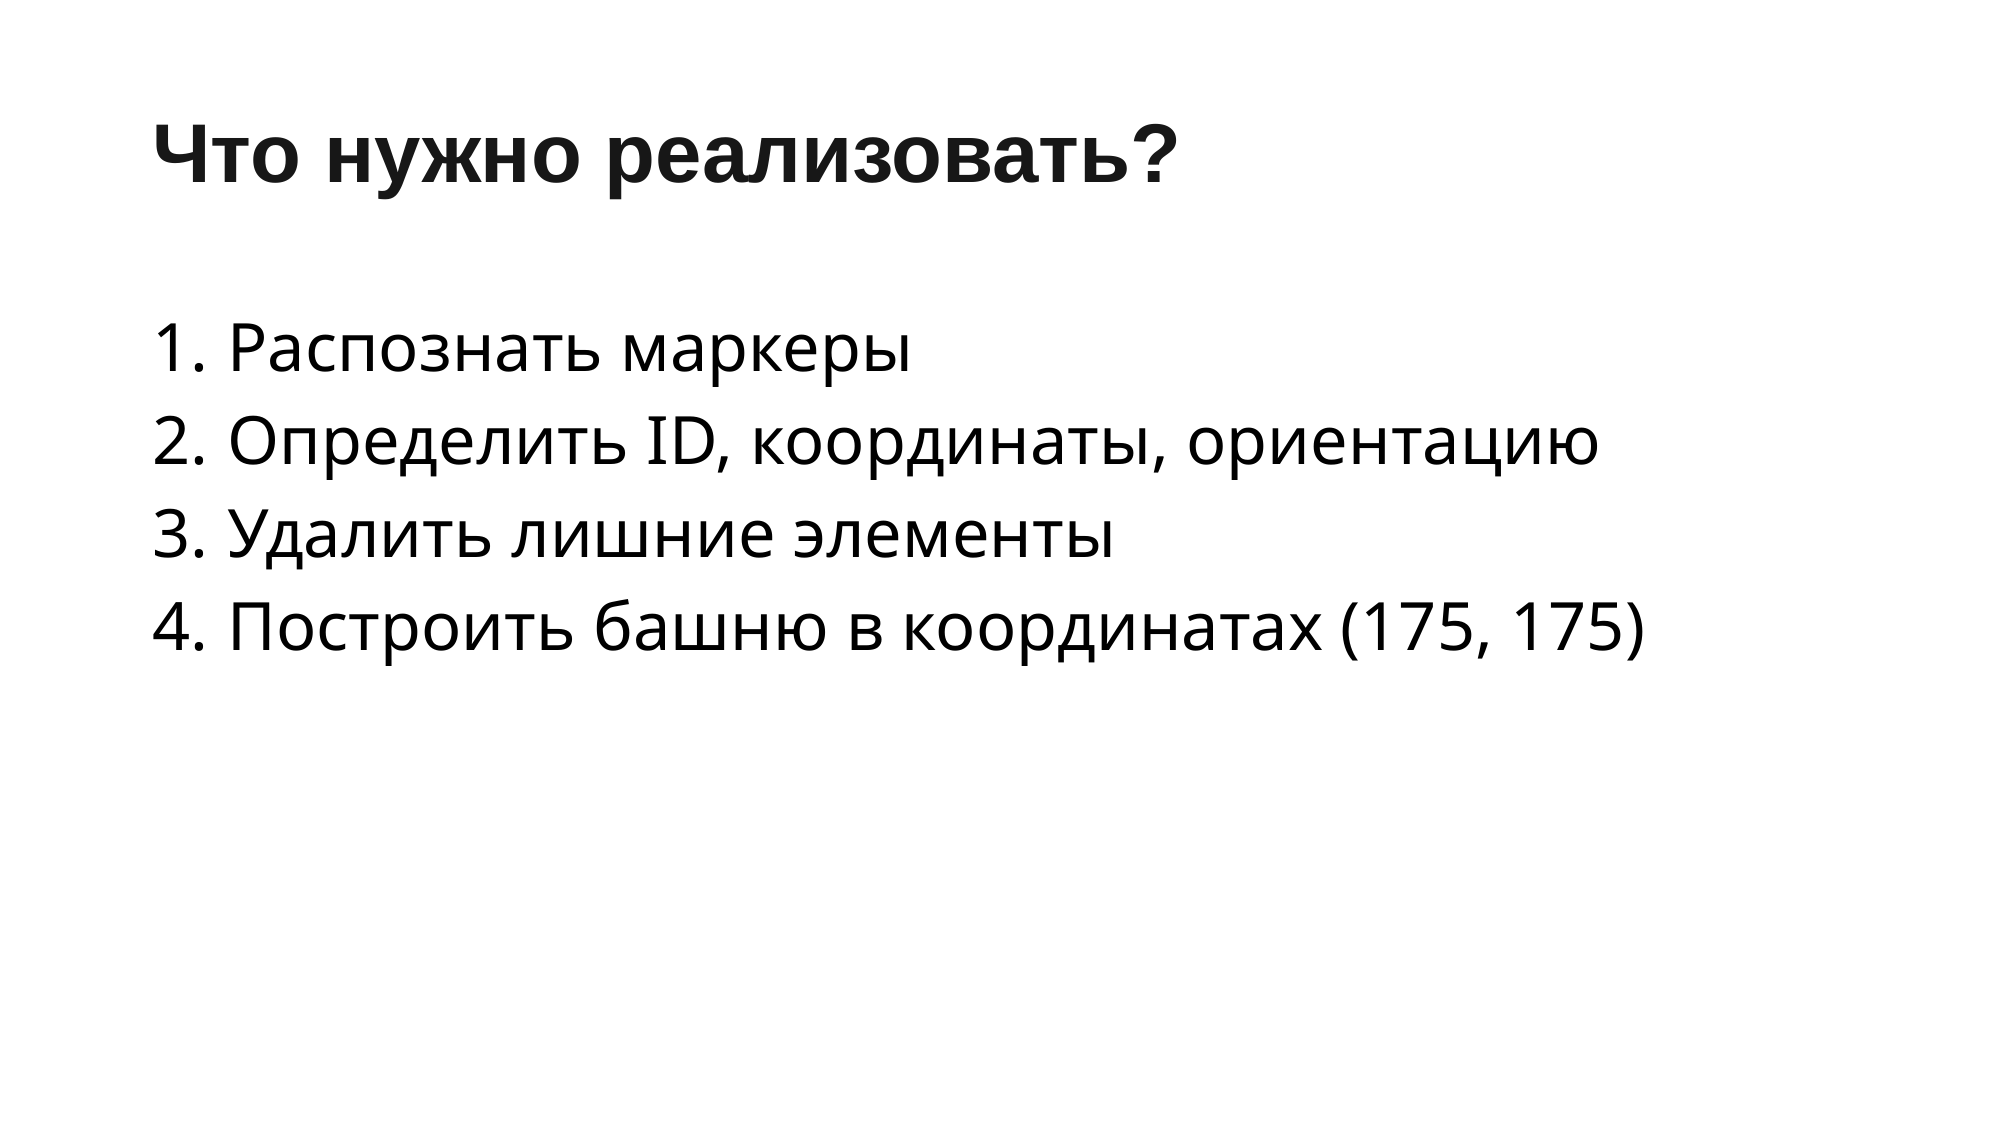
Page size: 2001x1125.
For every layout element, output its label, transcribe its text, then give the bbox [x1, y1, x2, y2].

title Что нужно реализовать? [137, 11, 2000, 300]
list Распознать маркеры Определить ID, координаты, ориентацию Удалить лишние элементы Построить башню в координатах (175, 175) [137, 205, 1863, 920]
